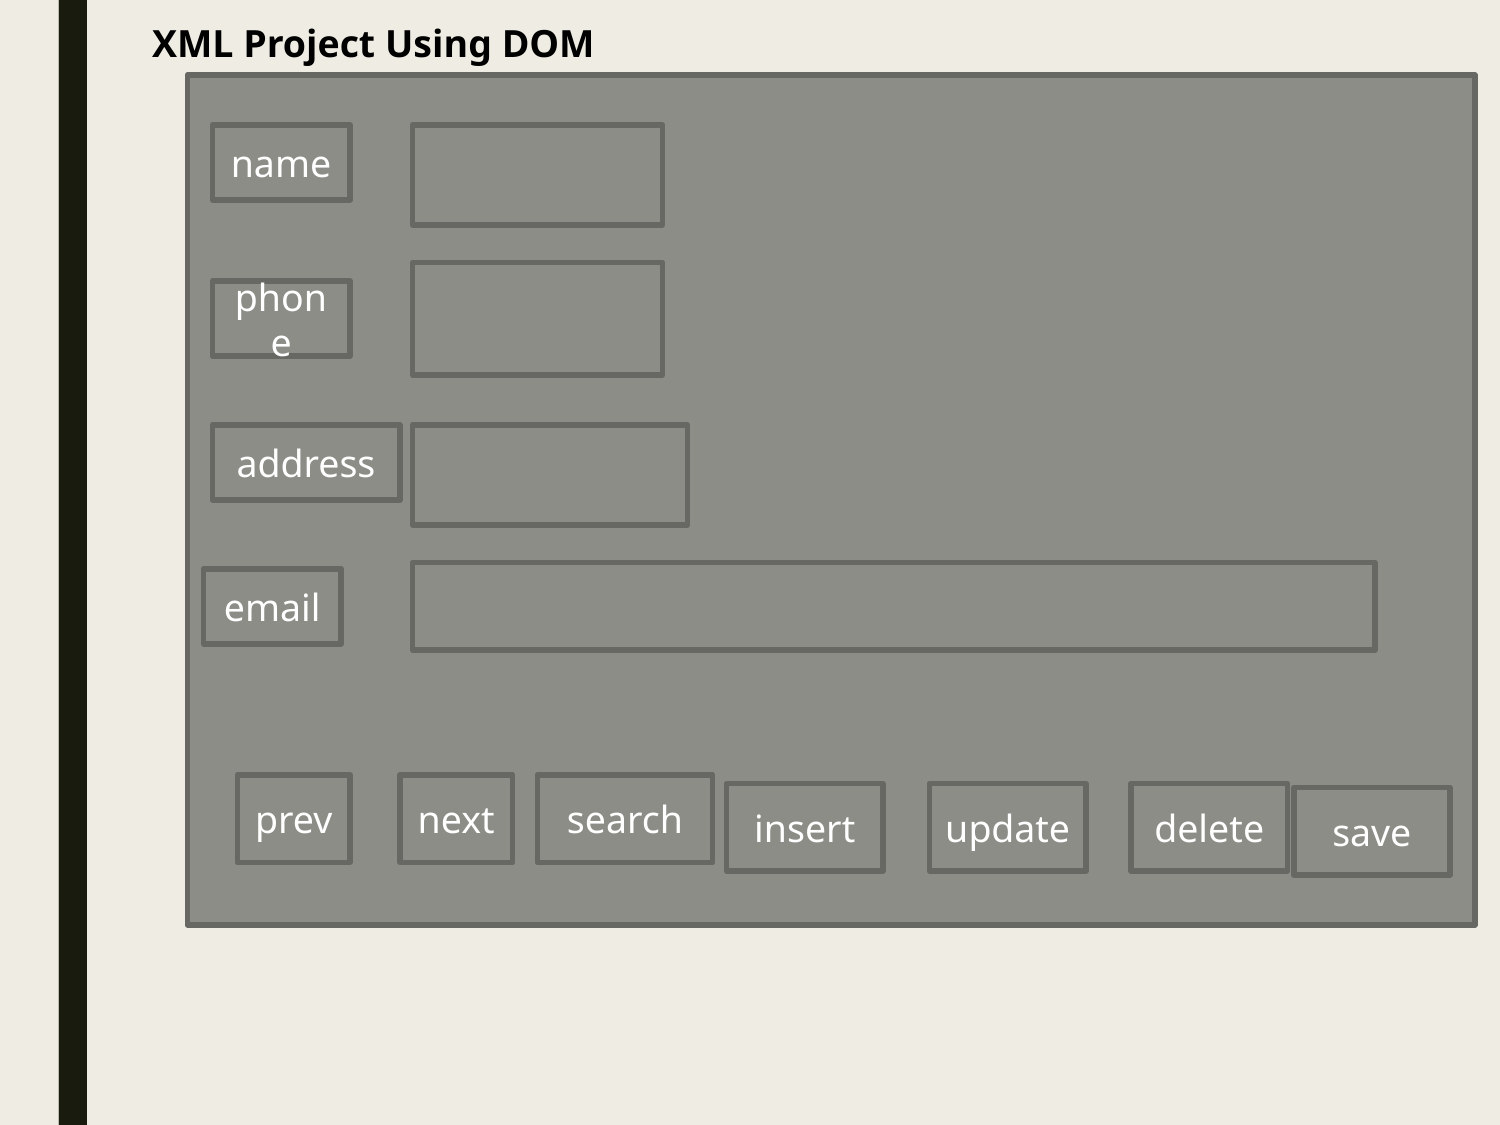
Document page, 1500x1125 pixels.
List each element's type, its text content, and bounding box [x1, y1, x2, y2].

text_box next [397, 772, 515, 865]
text_box [410, 560, 1378, 653]
text_box search [535, 772, 715, 865]
text_box email [201, 566, 344, 647]
text_box prev [235, 772, 353, 865]
text_box save [1291, 785, 1453, 878]
text_box [410, 122, 665, 228]
text_box [410, 260, 665, 378]
text_box address [210, 422, 403, 503]
text_box update [927, 781, 1089, 874]
text_box [185, 72, 1478, 928]
text_box phone [210, 278, 353, 359]
text_box delete [1128, 781, 1290, 874]
text_box name [210, 122, 353, 203]
text_box [410, 422, 690, 528]
text_box insert [724, 781, 886, 874]
text_box XML Project Using DOM [137, 12, 625, 118]
